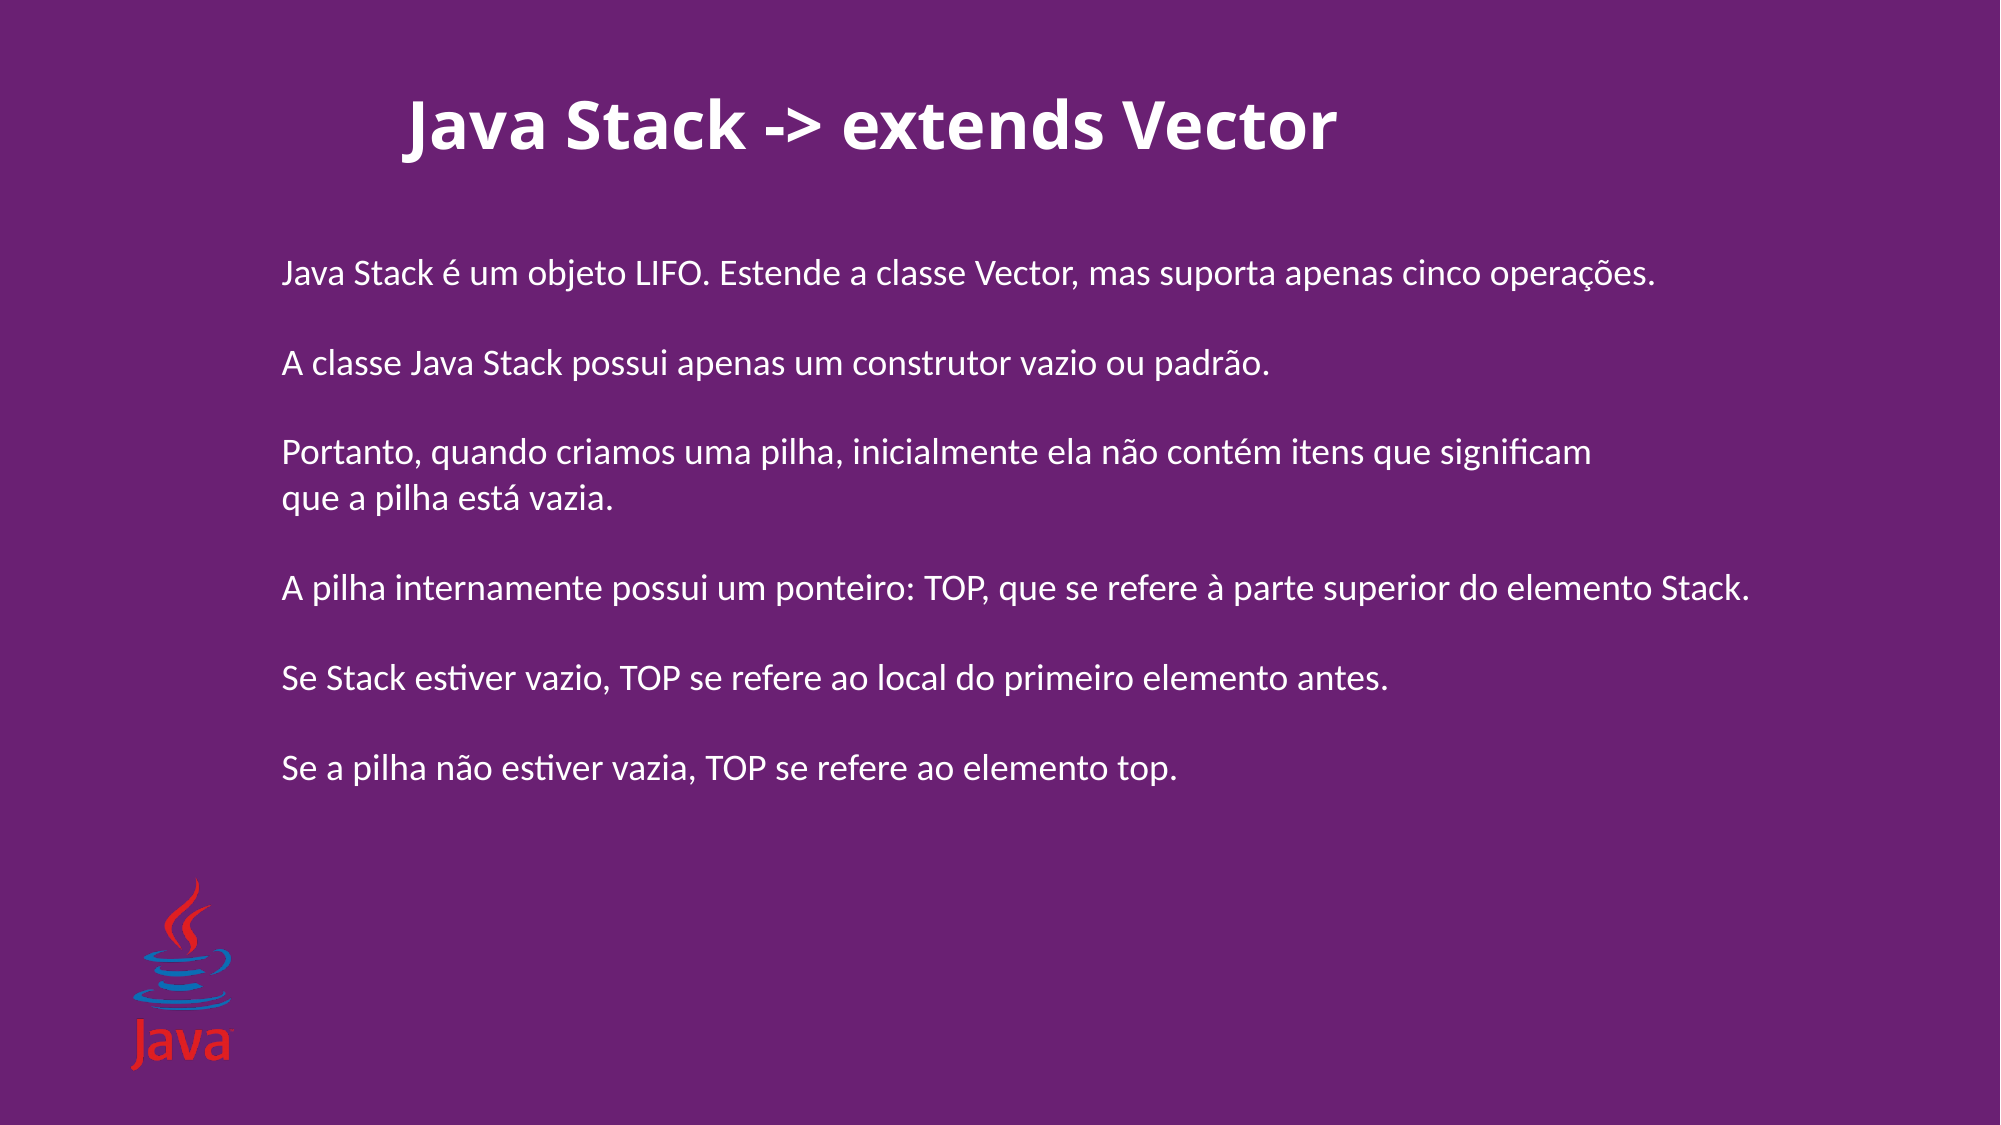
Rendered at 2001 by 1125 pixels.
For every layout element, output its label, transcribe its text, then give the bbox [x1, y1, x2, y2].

title Java Stack -> extends Vector [405, 26, 1528, 217]
picture [68, 860, 296, 1088]
text_box Java Stack é um objeto LIFO. Estende a classe Vector, mas suporta apenas cinco operações. A classe Java Stack possui apenas um construtor vazio ou padrão. Portanto, quando criamos uma pilha, inicialmente ela não contém itens que significam que a pilha está vazia. A pilha internamente possui um ponteiro: TOP, que se refere à parte superior do elemento Stack. Se Stack estiver vazio, TOP se refere ao local do primeiro elemento antes. Se a pilha não estiver vazia, TOP se refere ao elemento top. [266, 240, 1776, 795]
